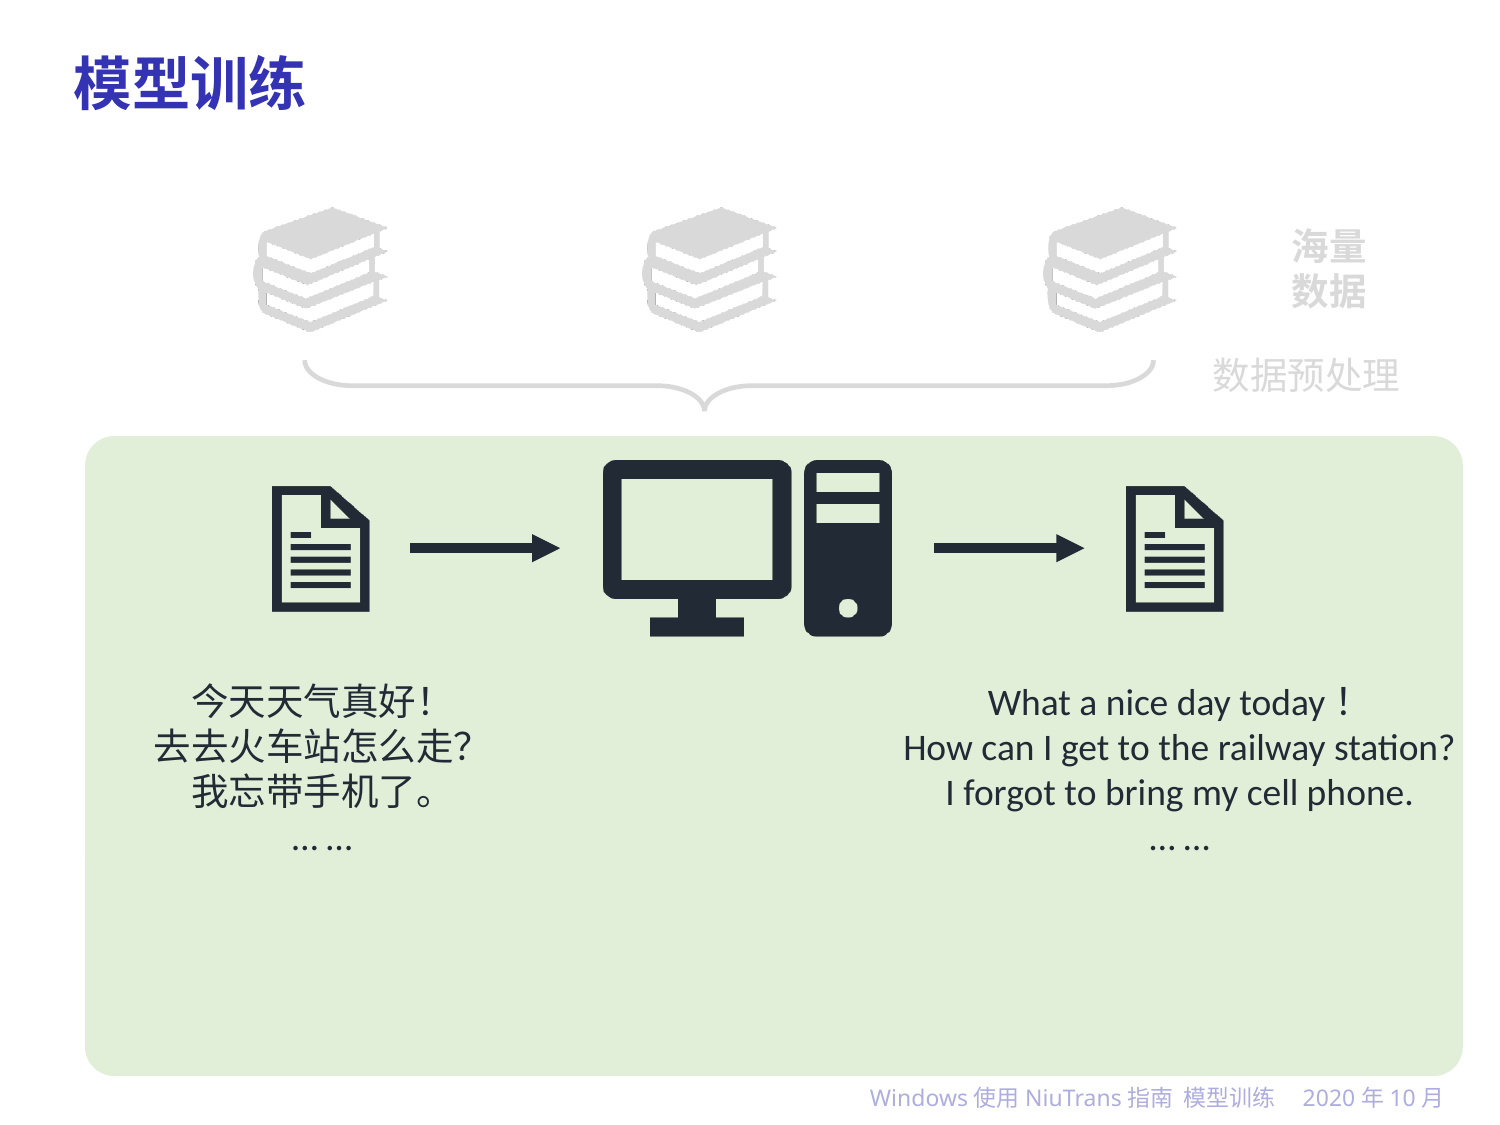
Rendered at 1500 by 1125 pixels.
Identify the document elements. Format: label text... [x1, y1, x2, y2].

picture [245, 194, 396, 345]
text_box 数据预处理 [1197, 344, 1439, 405]
picture [244, 473, 396, 624]
text_box 今天天气真好！ 去去火车站怎么走？ 我忘带手机了。 … … [61, 670, 583, 866]
text_box 2020年10月 [1287, 1075, 1500, 1118]
text_box 模型训练 [59, 39, 1085, 125]
text_box Windows使用NiuTrans指南 [855, 1075, 1218, 1118]
picture [633, 194, 785, 345]
text_box What a nice day today！ How can I get to the railway station? I forgot to bring my cell phone. … … [882, 670, 1477, 866]
picture [1034, 194, 1185, 345]
text_box [83, 434, 1464, 1078]
text_box 模型训练 [1218, 1075, 1287, 1118]
text_box 海量数据 [1277, 215, 1401, 321]
text_box [304, 360, 1155, 397]
picture [1099, 473, 1250, 624]
picture [596, 397, 898, 699]
